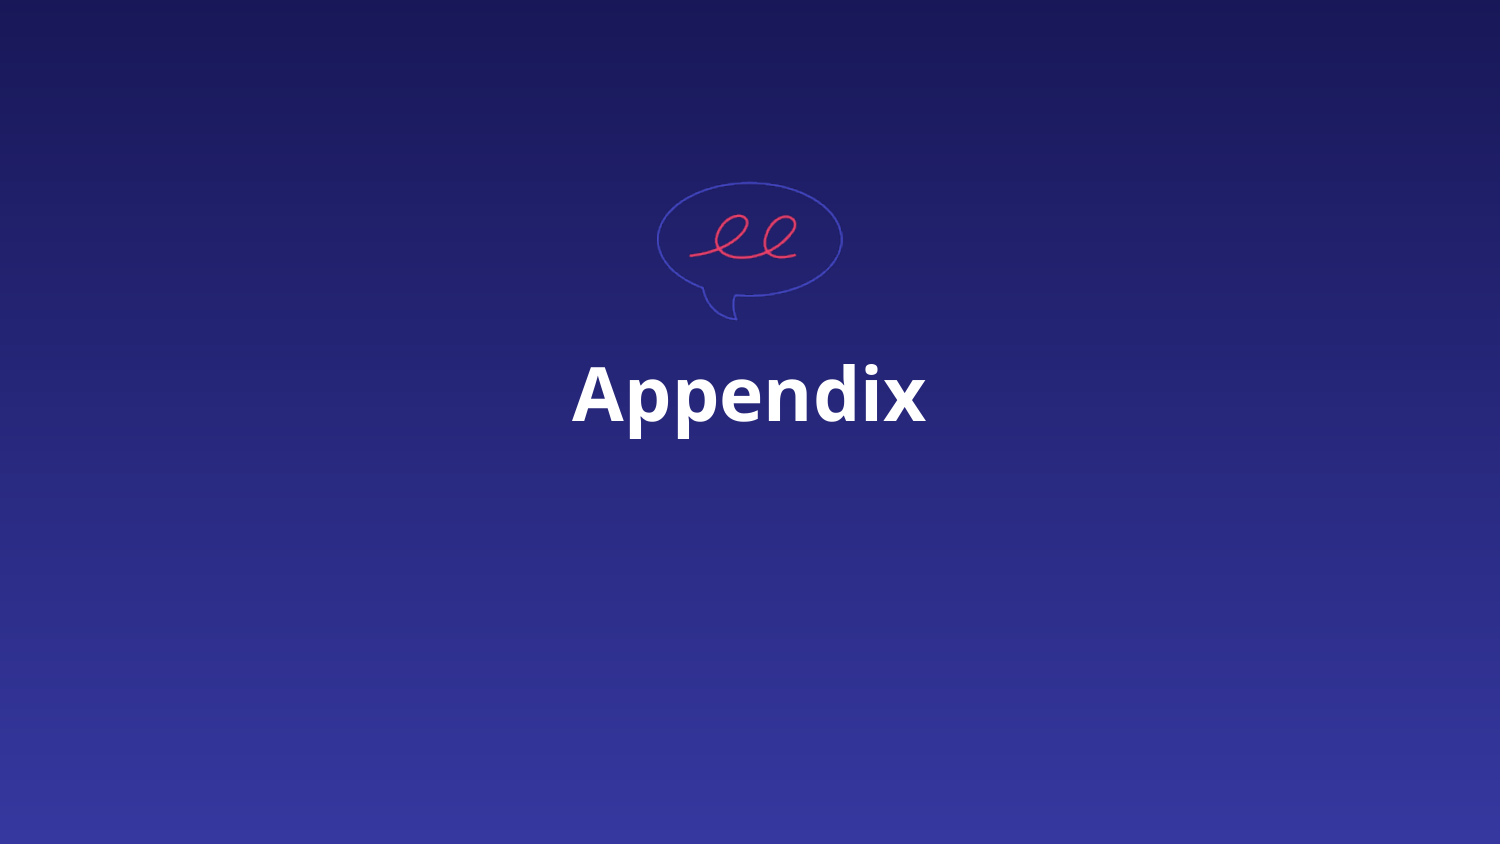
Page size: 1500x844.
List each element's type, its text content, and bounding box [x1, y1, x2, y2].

picture [657, 181, 843, 322]
text_box Appendix [267, 346, 1233, 553]
